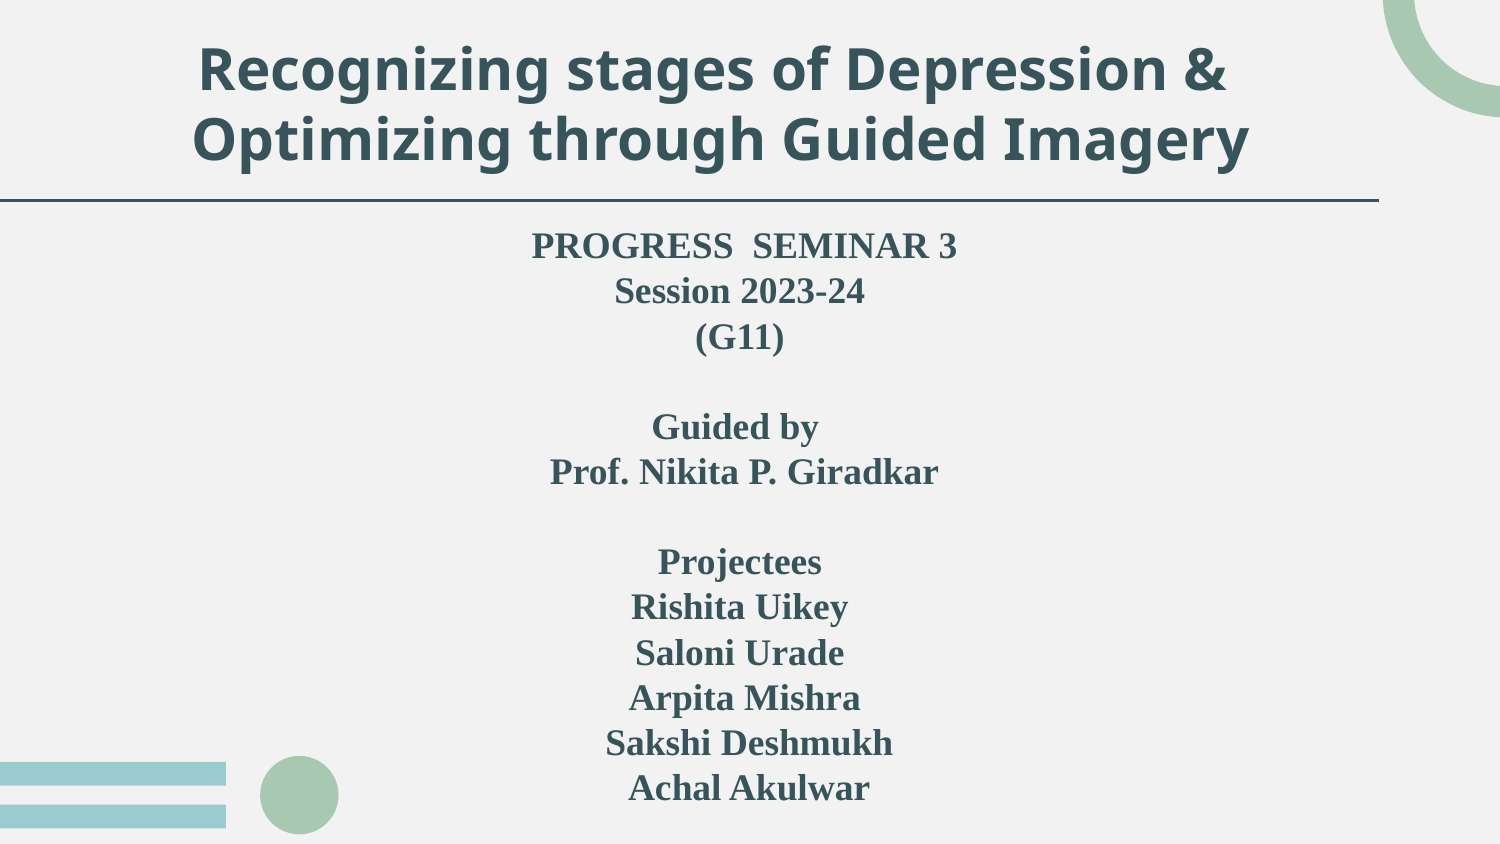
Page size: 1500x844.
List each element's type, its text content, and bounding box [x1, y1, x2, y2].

text_box PROGRESS SEMINAR 3 Session 2023-24 (G11) Guided by Prof. Nikita P. Giradkar Projectees Rishita Uikey Saloni Urade Arpita Mishra Sakshi Deshmukh Achal Akulwar [240, 222, 1240, 844]
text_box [0, 755, 339, 835]
title Recognizing stages of Depression & Optimizing through Guided Imagery [58, 15, 1383, 187]
